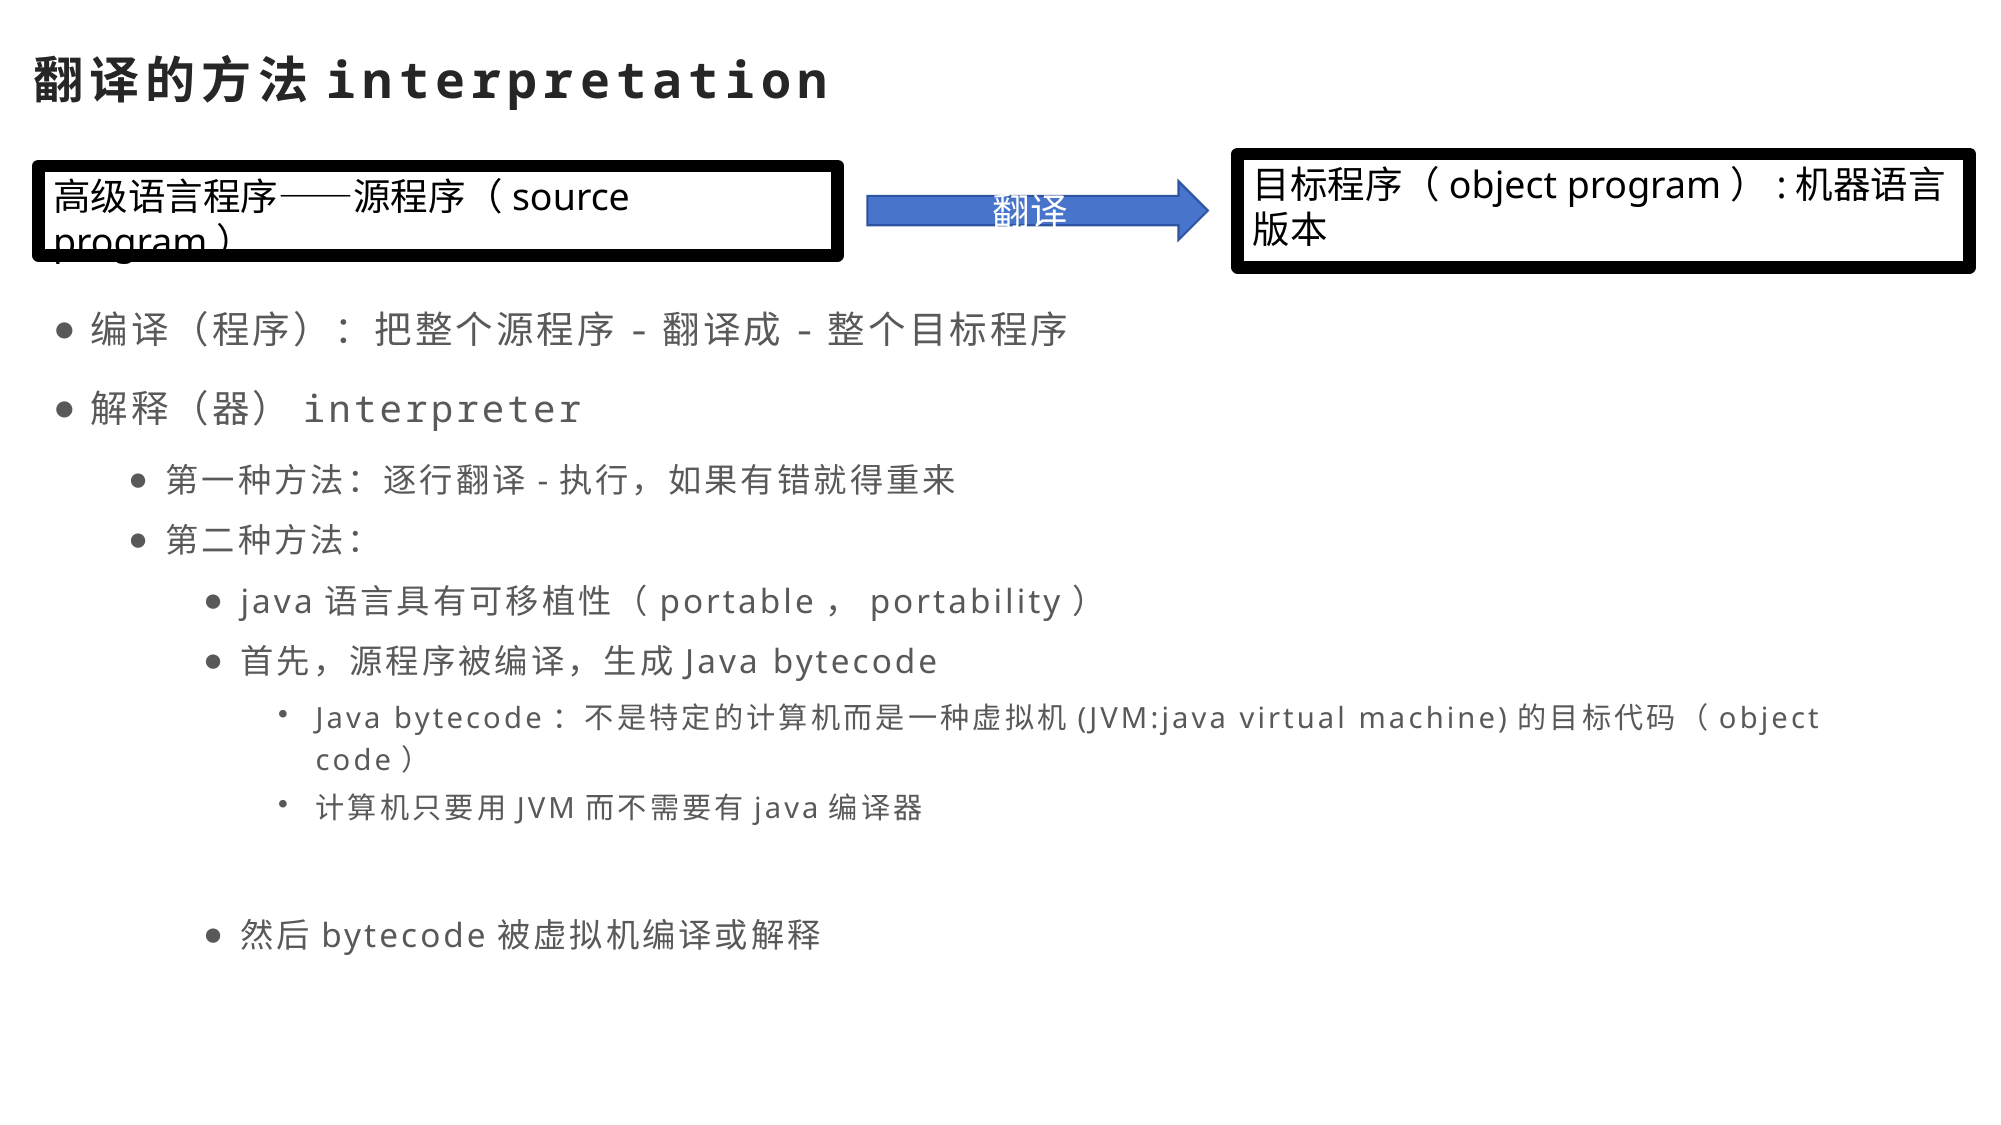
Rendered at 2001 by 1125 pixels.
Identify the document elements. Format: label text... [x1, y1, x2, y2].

text_box 目标程序（object program）:机器语言版本 [1237, 153, 1970, 268]
title 翻译的方法interpretation [18, 20, 1819, 137]
text_box 高级语言程序——源程序（source program） [38, 165, 838, 256]
text_box 翻译 [866, 178, 1210, 243]
list 编译（程序）：把整个源程序-翻译成-整个目标程序 解释（器）interpreter 第一种方法：逐行翻译-执行，如果有错就得重来 第二种方法： java语言具有可移植性（portable，portability） 首先，源程序被编译，生成Java bytecode Java bytecode：不是特定的计算机而是一种虚拟机(JVM:java virtual machine)的目标代码（object code） 计算机只要用JVM而不需要有java编译器 然后bytecode被虚拟机编译或解释 [38, 284, 1838, 1066]
